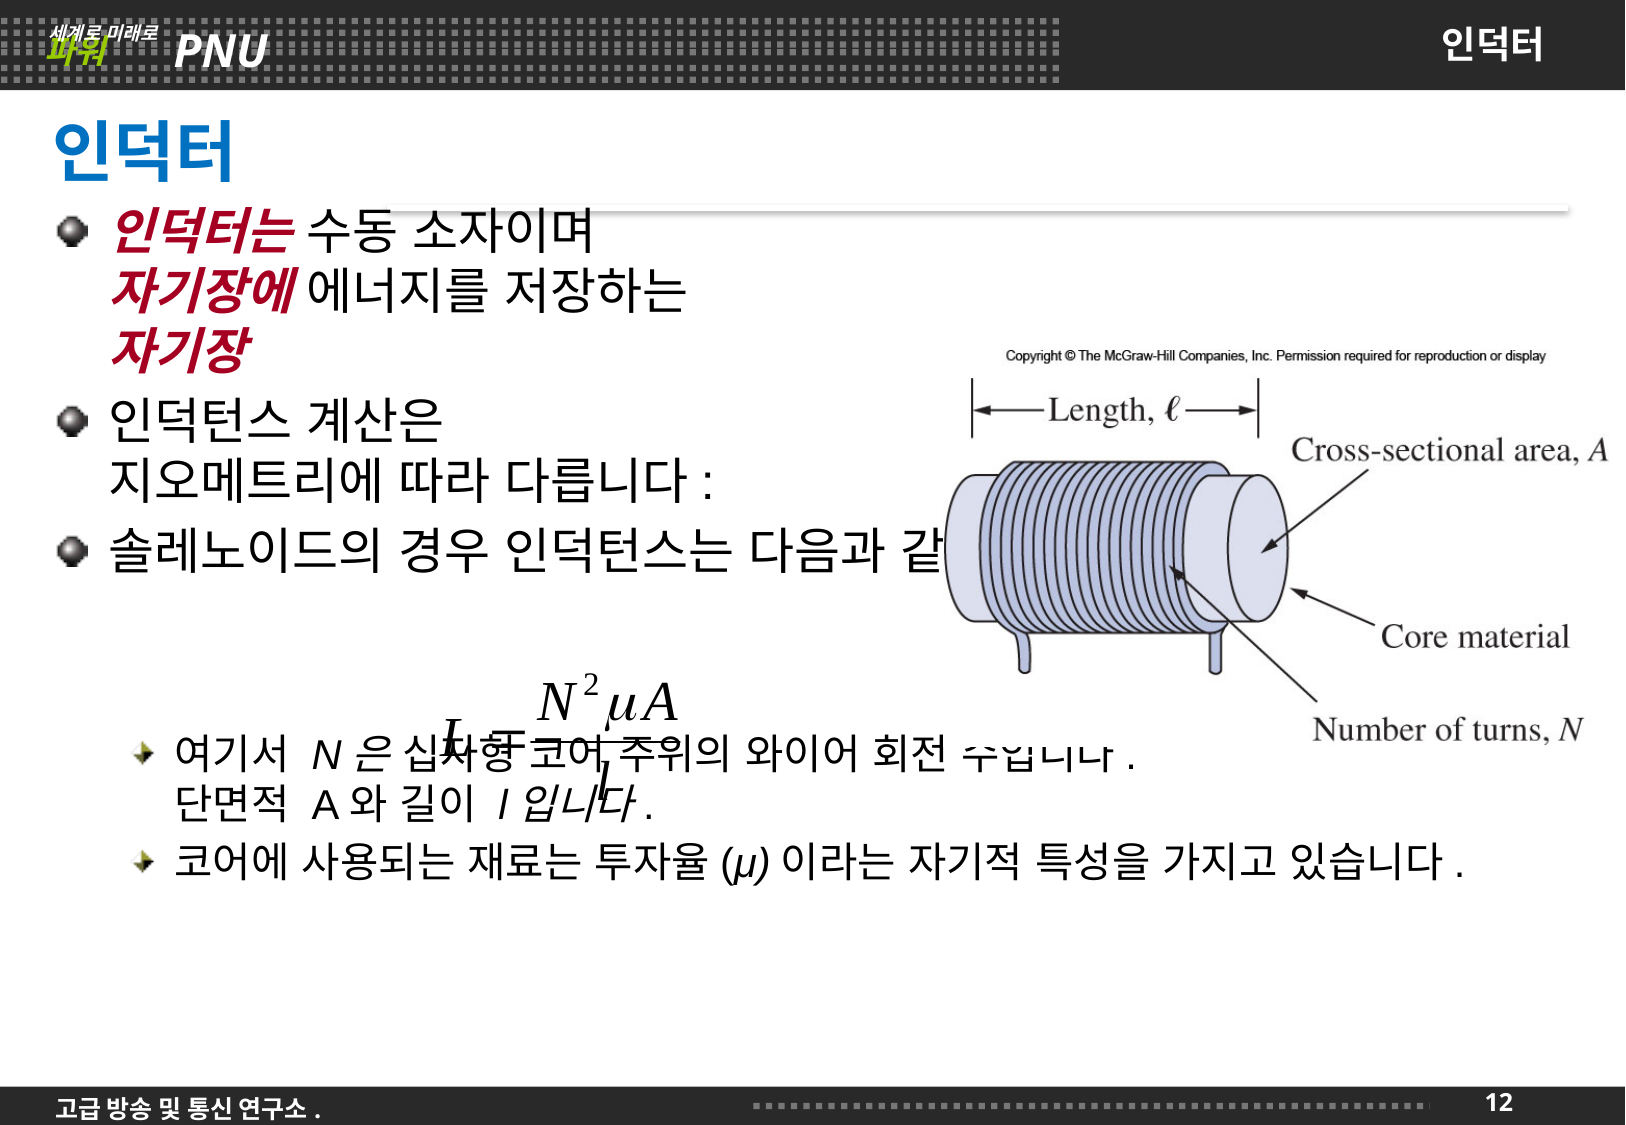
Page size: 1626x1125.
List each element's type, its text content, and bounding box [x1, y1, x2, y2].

picture [127, 737, 157, 768]
picture [127, 846, 157, 876]
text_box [430, 656, 691, 813]
picture [943, 349, 1611, 747]
list 인덕터 인덕터는 수동 소자이며 자기장에 에너지를 저장하는 자기장 인덕턴스 계산은 지오메트리에 따라 다릅니다: 솔레노이드의 경우 인덕턴스는 다음과 같습니다: 여기서 N은 십자형 코어 주위의 와이어 회전 수입니다. 단면적 A와 길이 l입니다. 코어에 사용되는 재료는 투자율(μ)이라는 자기적 특성을 가지고 있습니다. [37, 101, 1604, 1071]
picture [52, 531, 88, 567]
title 인덕터 [0, 0, 1625, 89]
picture [52, 211, 88, 247]
picture [52, 401, 88, 437]
